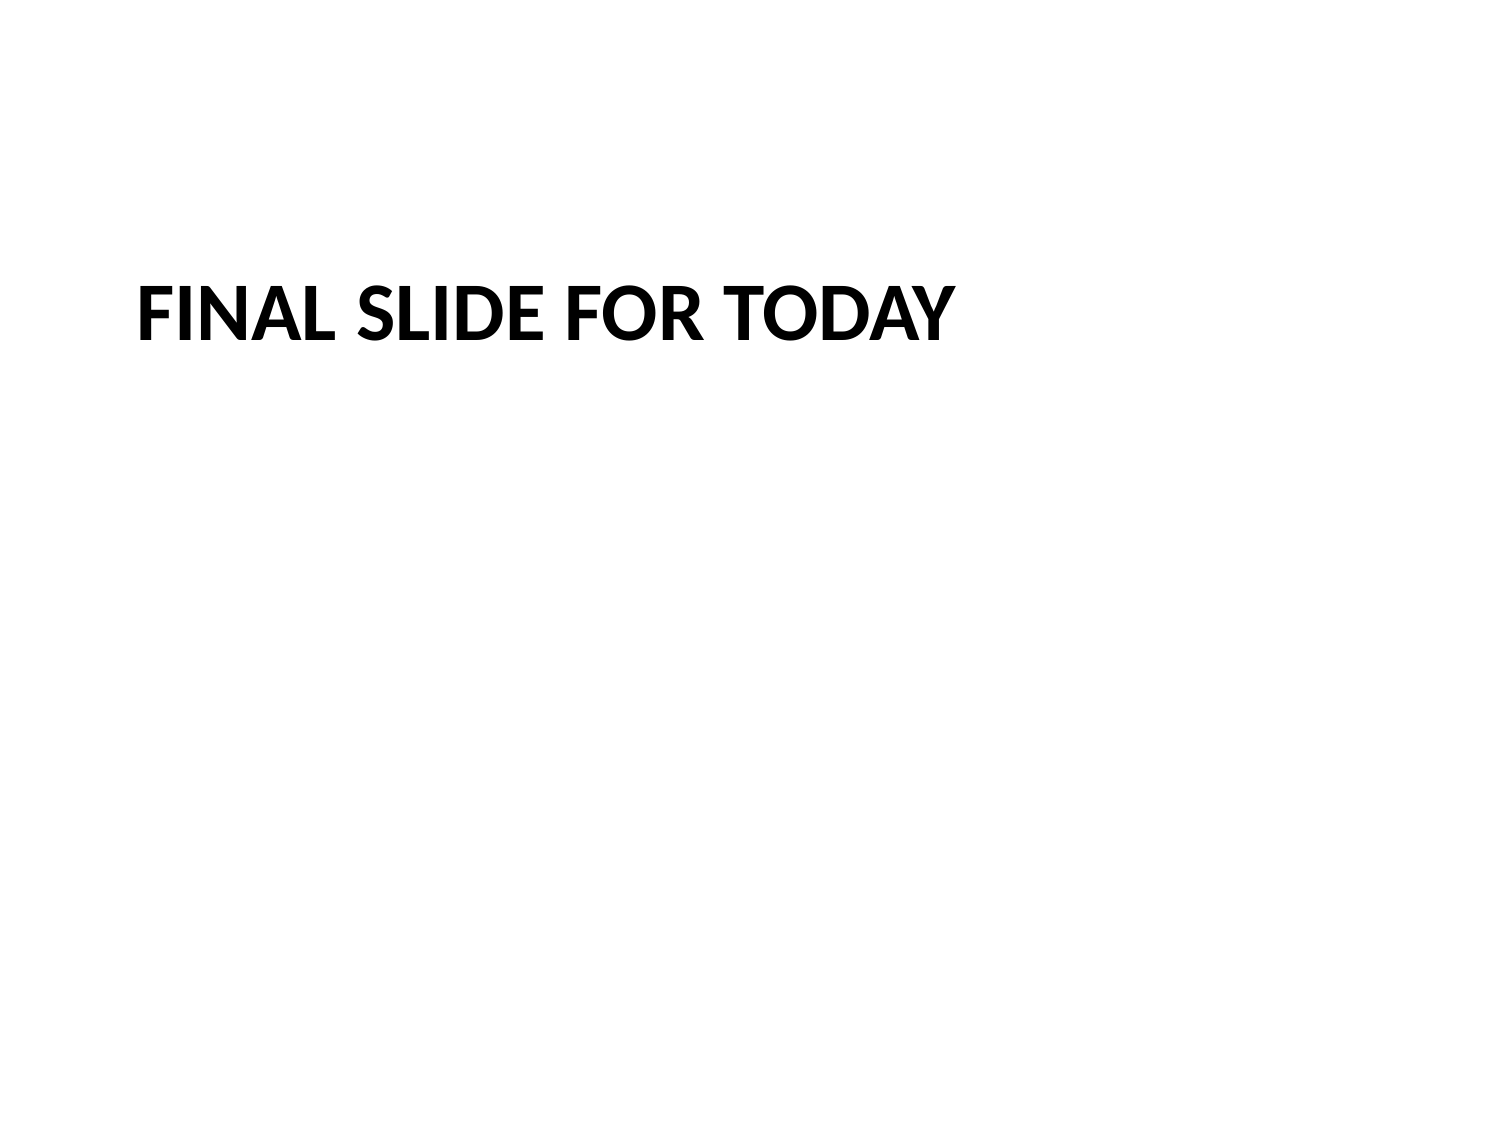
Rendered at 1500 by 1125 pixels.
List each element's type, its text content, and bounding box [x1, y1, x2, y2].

title FINAL SLIDE FOR TODAY [121, 249, 1397, 474]
